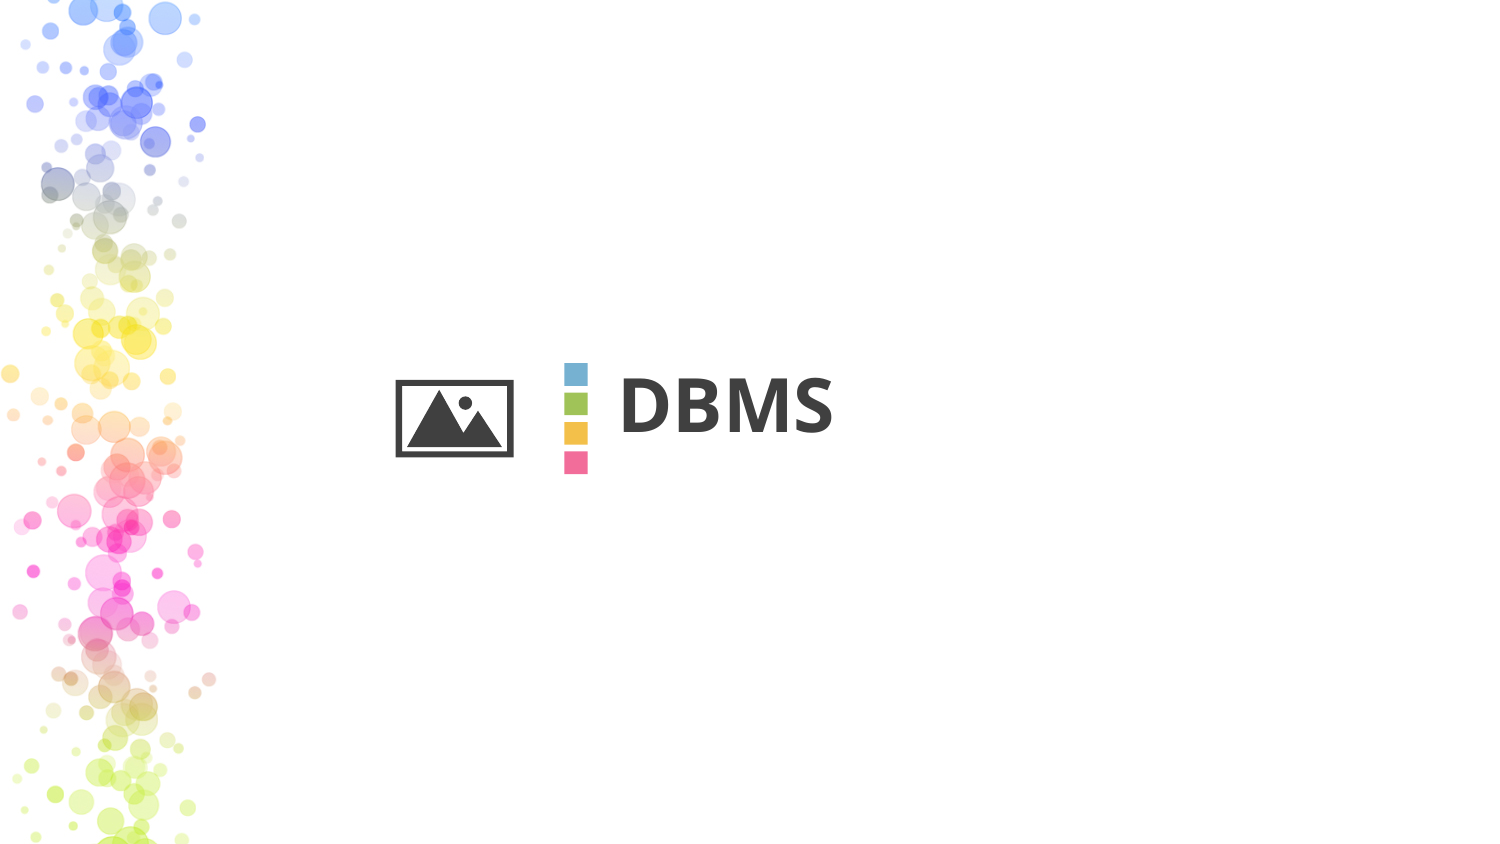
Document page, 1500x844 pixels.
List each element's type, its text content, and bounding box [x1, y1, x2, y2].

text_box [393, 378, 516, 460]
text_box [564, 362, 588, 475]
title DBMS [602, 357, 1500, 447]
picture [0, 0, 1500, 844]
